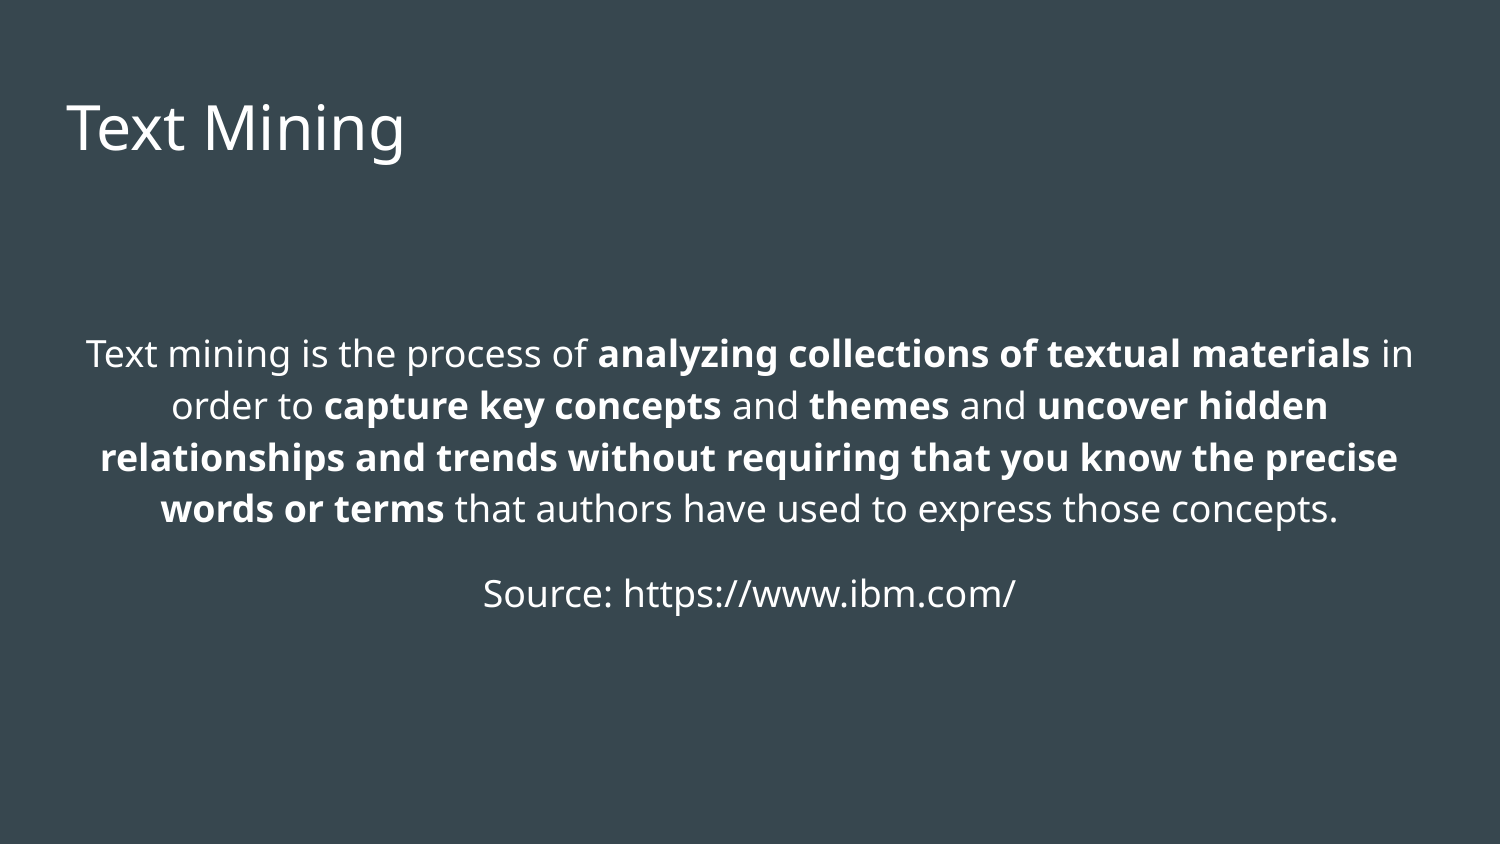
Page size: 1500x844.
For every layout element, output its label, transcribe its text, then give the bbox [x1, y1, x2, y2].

list Text mining is the process of analyzing collections of textual materials in order to capture key concepts and themes and uncover hidden relationships and trends without requiring that you know the precise words or terms that authors have used to express those concepts. Source: https://www.ibm.com/ [51, 189, 1449, 750]
title Text Mining [51, 72, 1449, 167]
